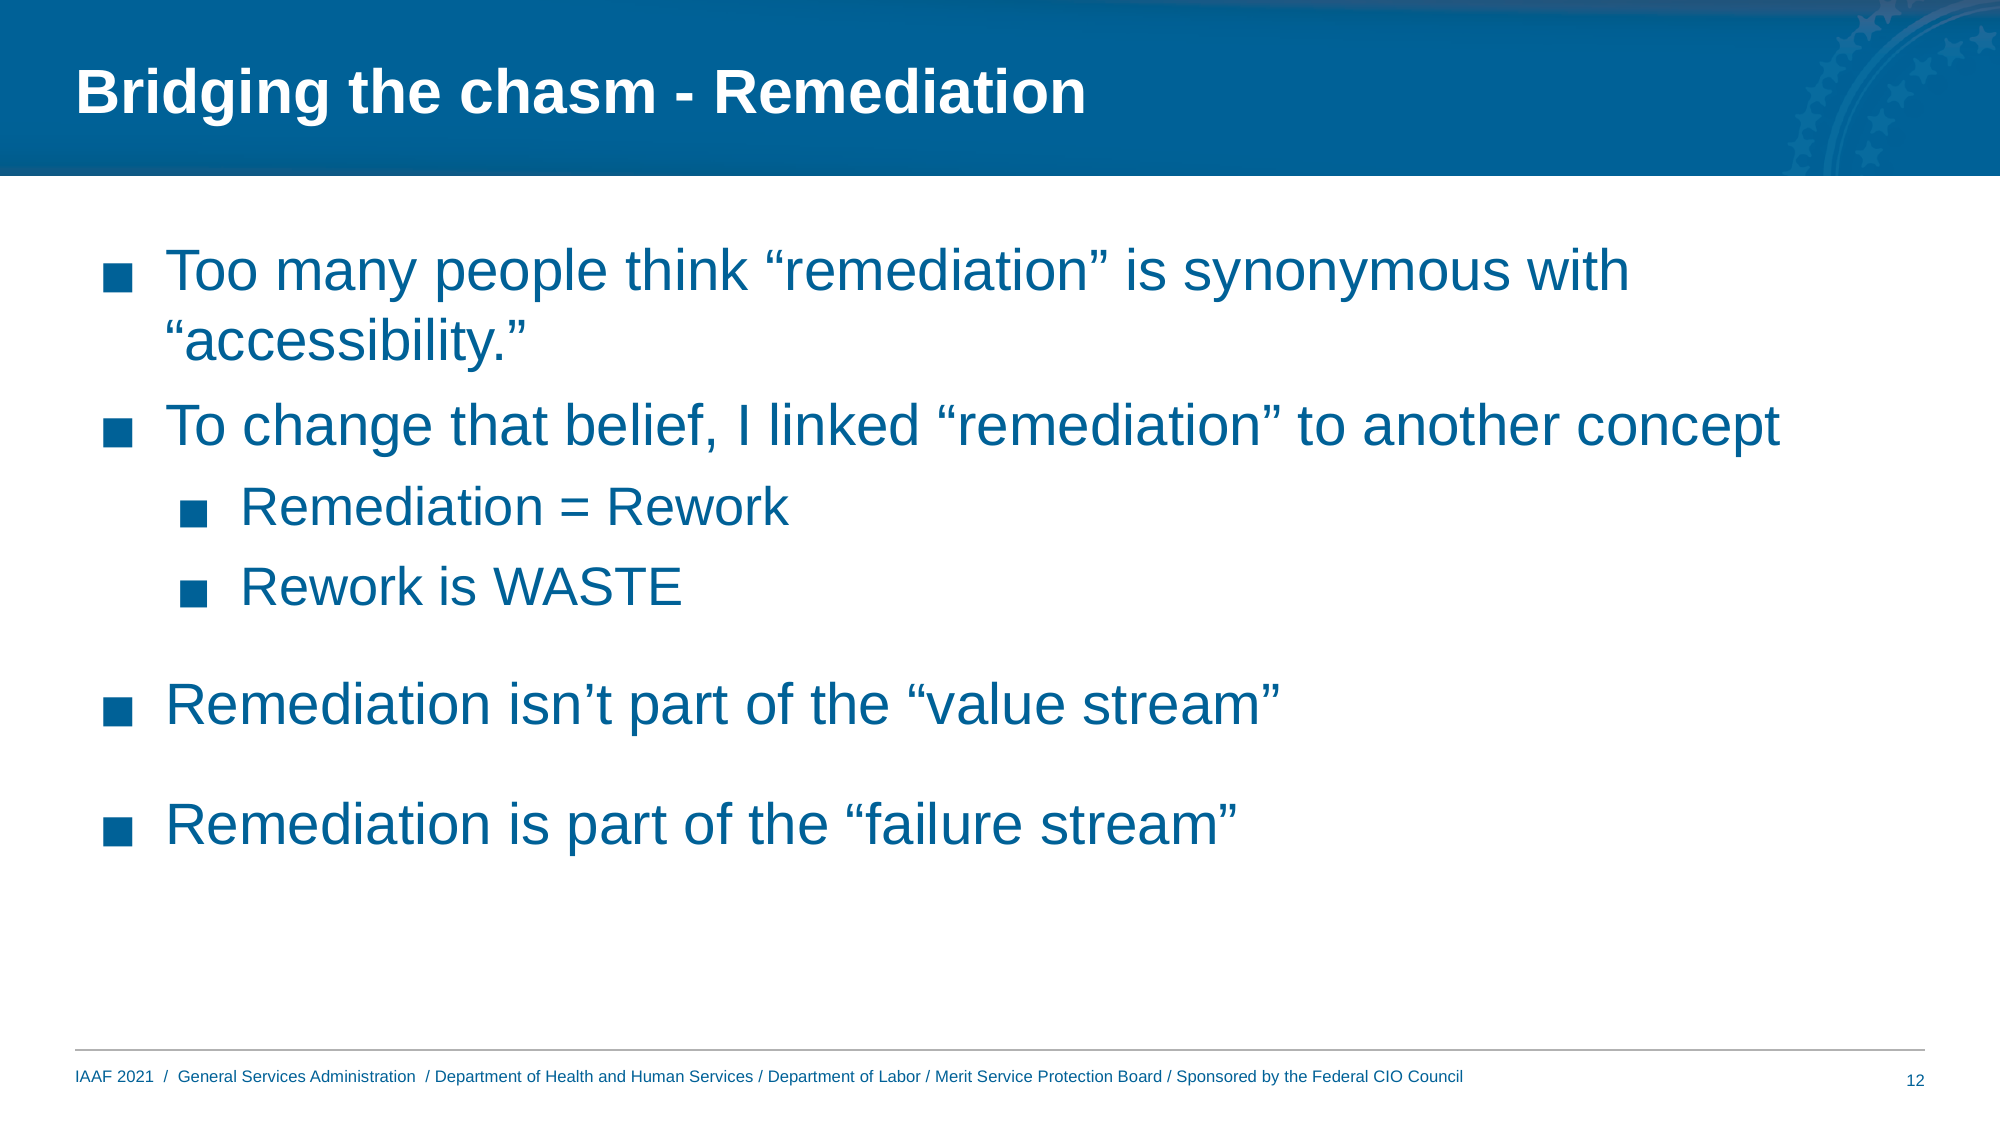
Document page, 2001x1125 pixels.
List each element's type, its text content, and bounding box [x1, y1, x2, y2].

slide_number 12 [1880, 1065, 1925, 1095]
picture [0, 0, 2000, 176]
title Bridging the chasm - Remediation [75, 52, 1800, 128]
list Too many people think “remediation” is synonymous with “accessibility.” To change that belief, I linked “remediation” to another concept Remediation = Rework Rework is WASTE Remediation isn’t part of the “value stream” Remediation is part of the “failure stream” [75, 224, 1925, 1035]
picture [0, 168, 666, 176]
